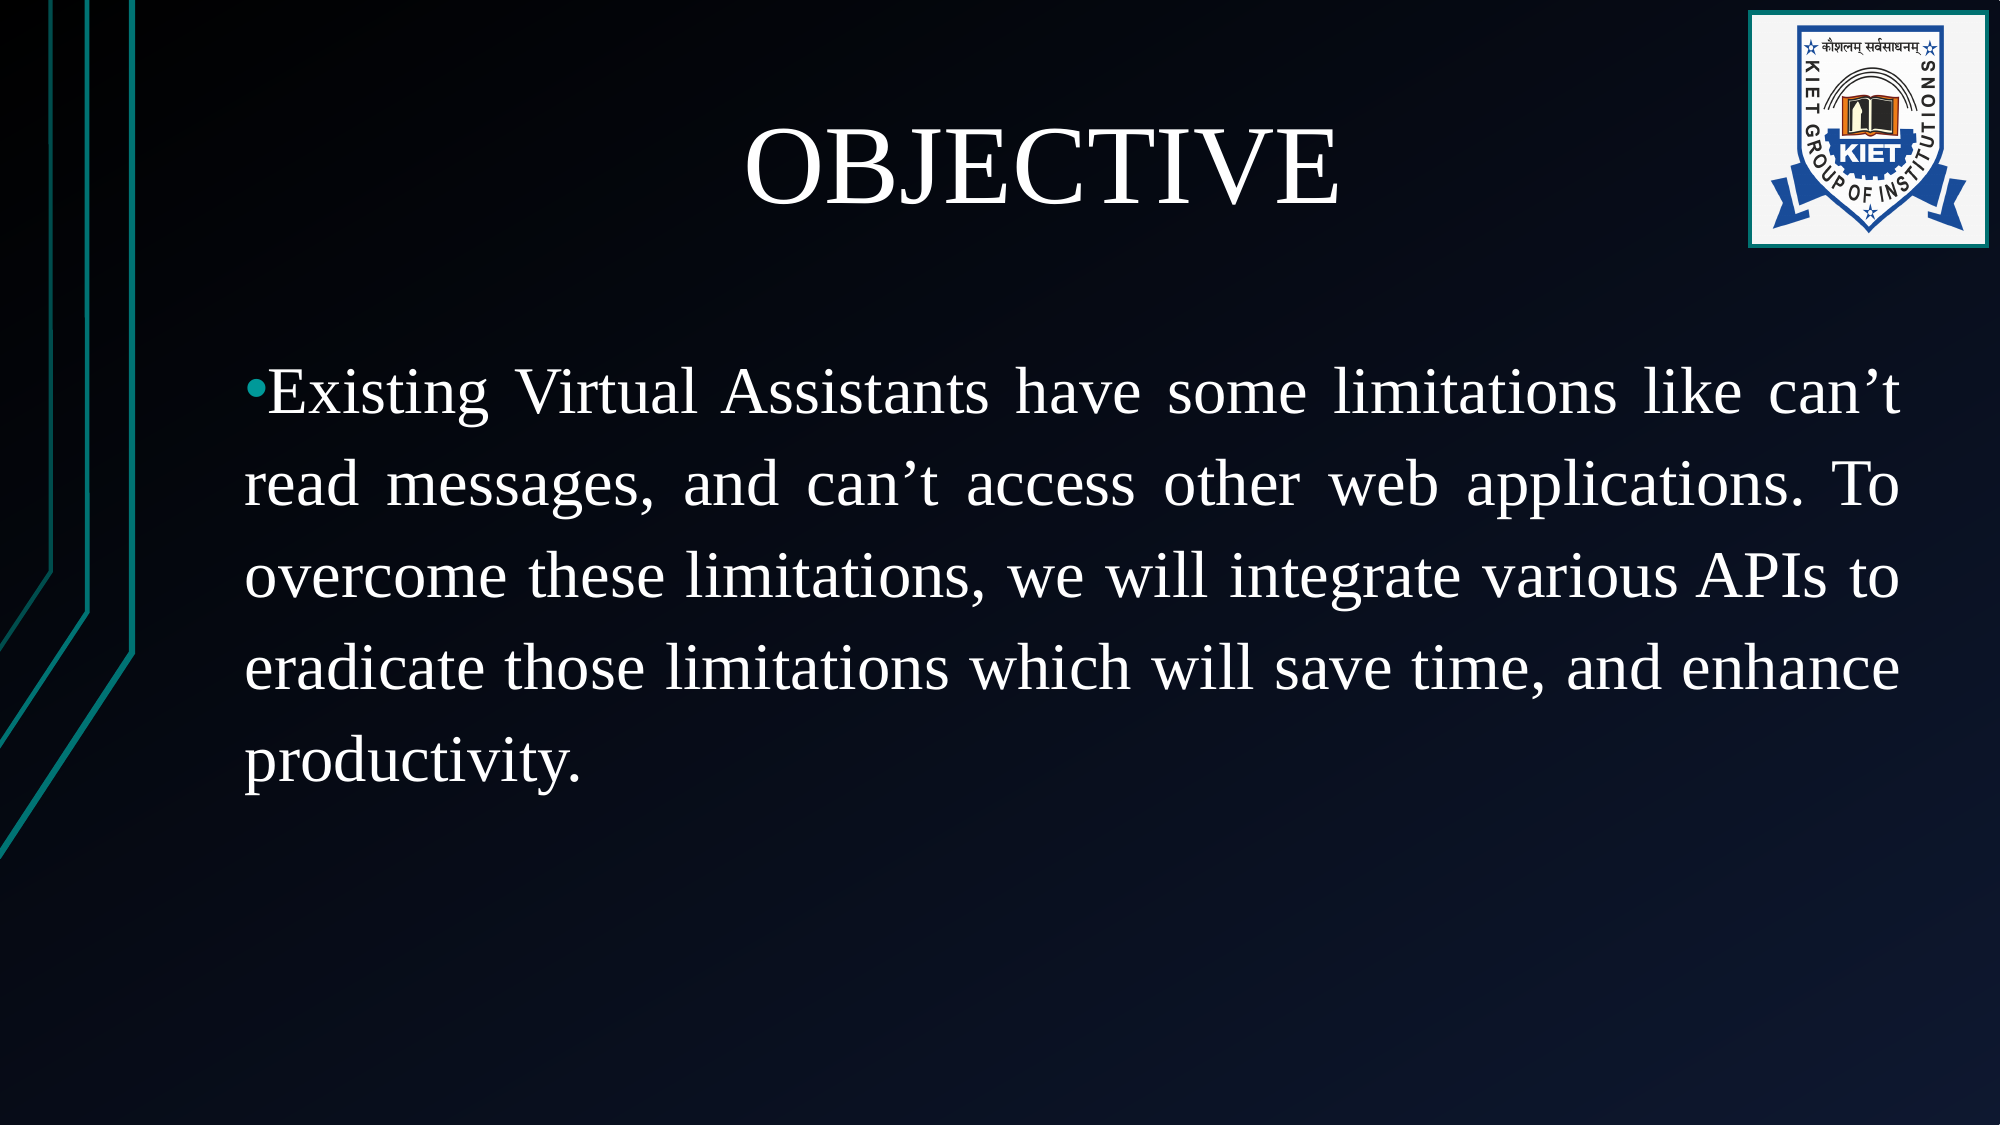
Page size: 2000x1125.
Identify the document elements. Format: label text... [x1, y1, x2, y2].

picture [1752, 15, 1985, 244]
title OBJECTIVE [193, 37, 1894, 239]
list Existing Virtual Assistants have some limitations like can’t read messages, and can’t access other web applications. To overcome these limitations, we will integrate various APIs to eradicate those limitations which will save time, and enhance productivity. [224, 324, 1925, 938]
